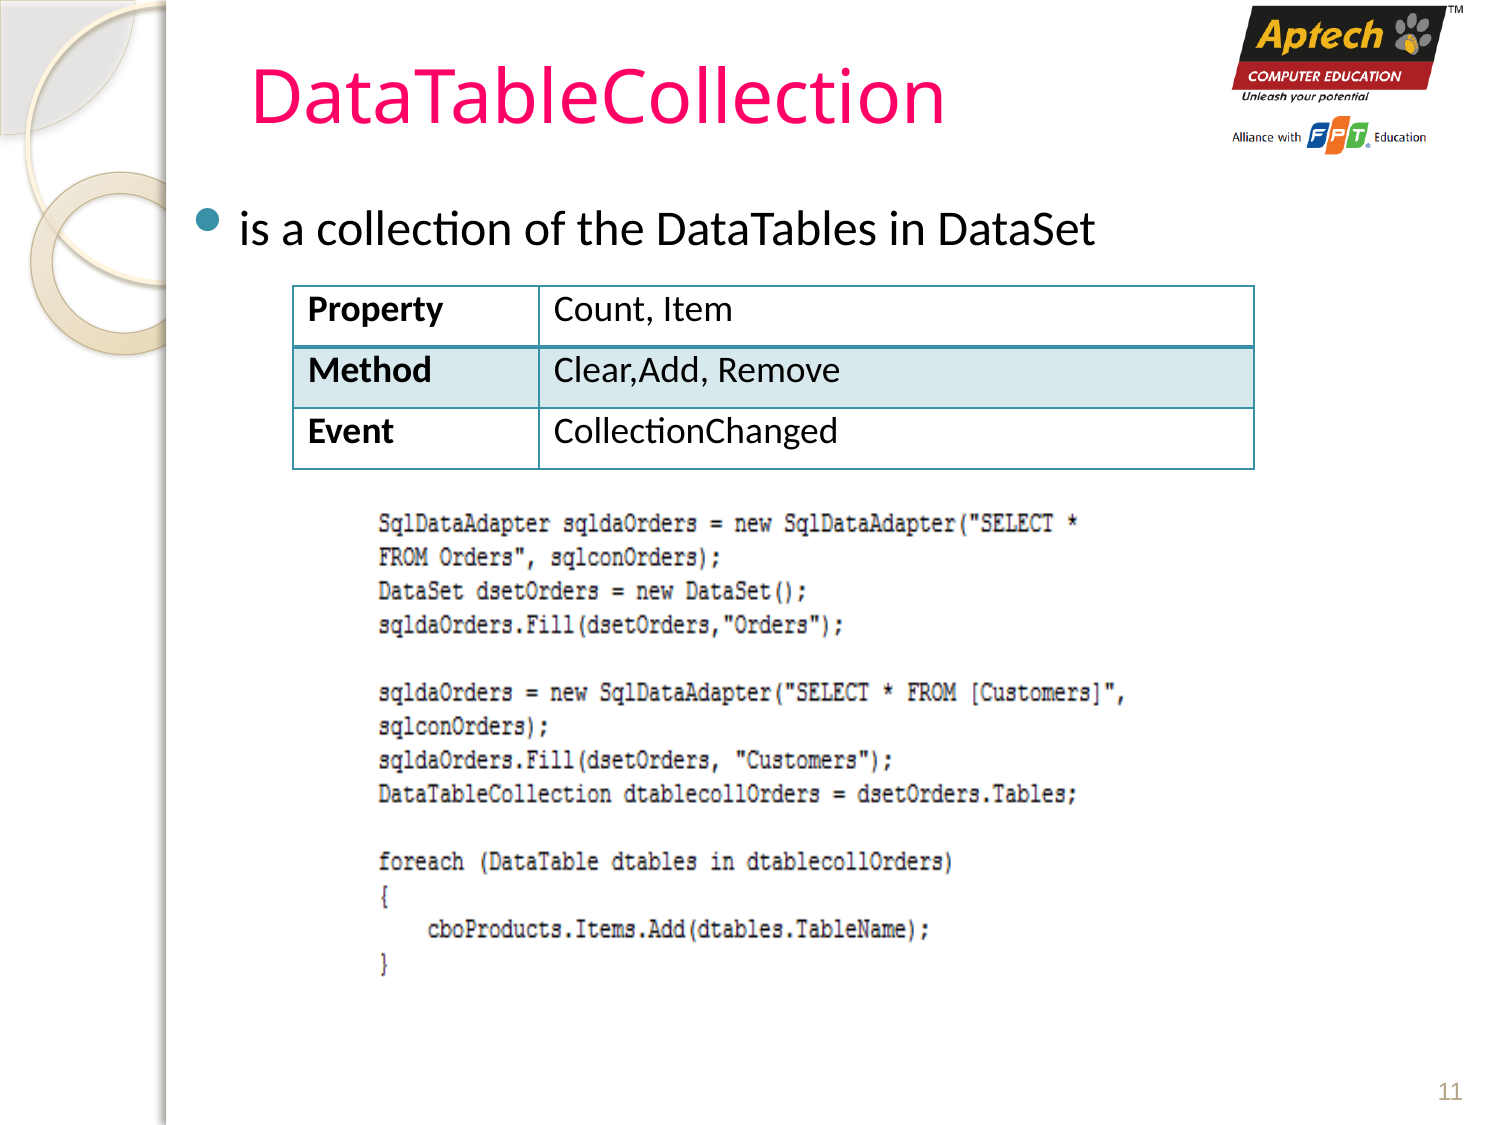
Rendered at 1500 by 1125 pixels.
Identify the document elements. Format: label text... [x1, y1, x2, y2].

title DataTableCollection [234, 0, 1465, 187]
table_header Property [294, 287, 538, 345]
table_cell Event [294, 409, 538, 468]
table_cell Method [294, 349, 538, 407]
slide_number 11 [1413, 1034, 1488, 1113]
picture [374, 503, 1137, 1018]
table_header Count, Item [540, 287, 1253, 345]
list is a collection of the DataTables in DataSet [164, 187, 1466, 1025]
table_cell Clear,Add, Remove [540, 349, 1253, 407]
table_cell CollectionChanged [540, 409, 1253, 468]
